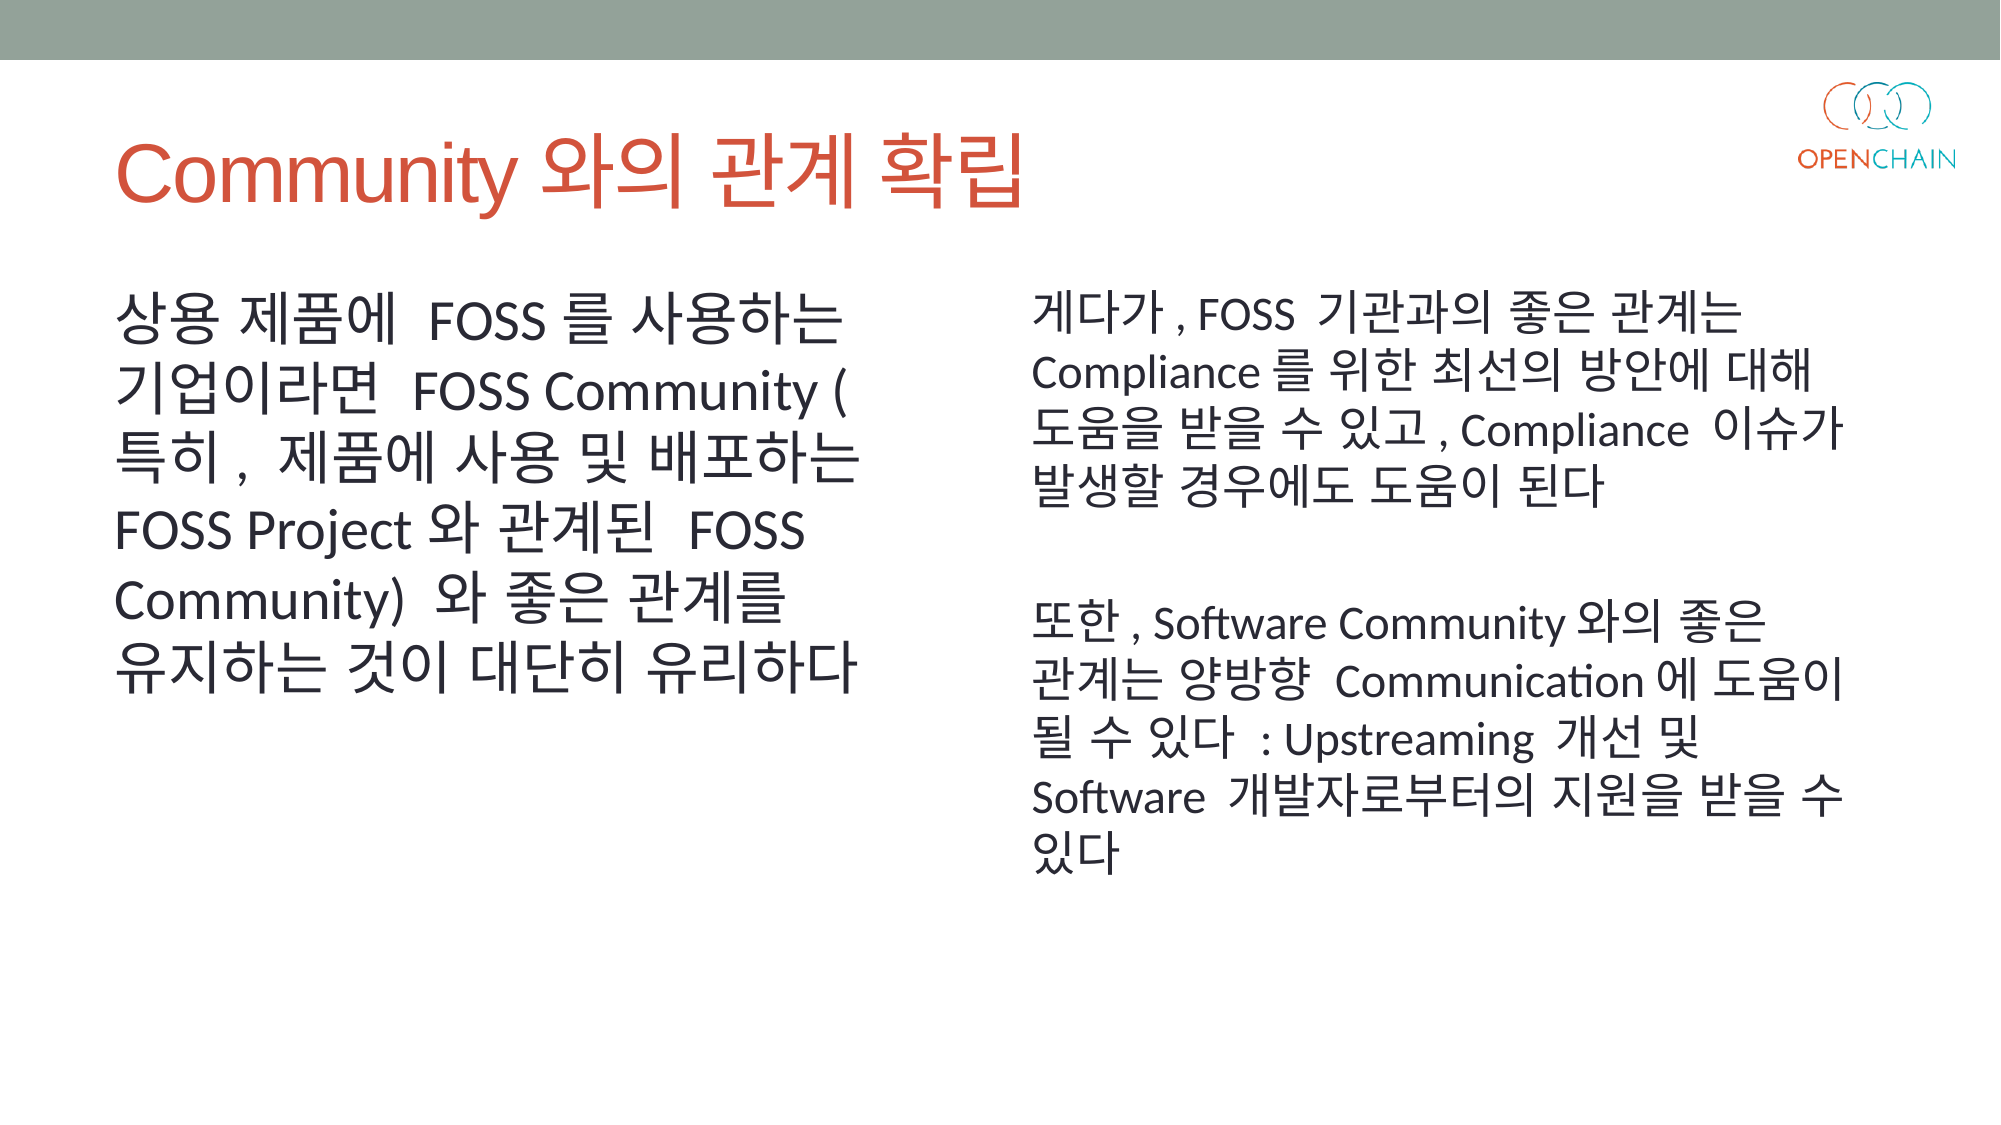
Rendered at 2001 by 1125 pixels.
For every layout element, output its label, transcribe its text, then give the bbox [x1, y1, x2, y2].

picture [1798, 82, 1955, 169]
list 게다가, FOSS 기관과의 좋은 관계는 Compliance를 위한 최선의 방안에 대해 도움을 받을 수 있고, Compliance 이슈가 발생할 경우에도 도움이 된다 또한, Software Community와의 좋은 관계는 양방향 Communication에 도움이 될 수 있다 : Upstreaming 개선 및 Software 개발자로부터의 지원을 받을 수 있다 [1016, 274, 1900, 894]
title Community와의 관계 확립 [99, 87, 1900, 250]
list 상용 제품에 FOSS를 사용하는 기업이라면 FOSS Community (특히, 제품에 사용 및 배포하는 FOSS Project와 관계된 FOSS Community) 와 좋은 관계를 유지하는 것이 대단히 유리하다 [99, 274, 984, 894]
